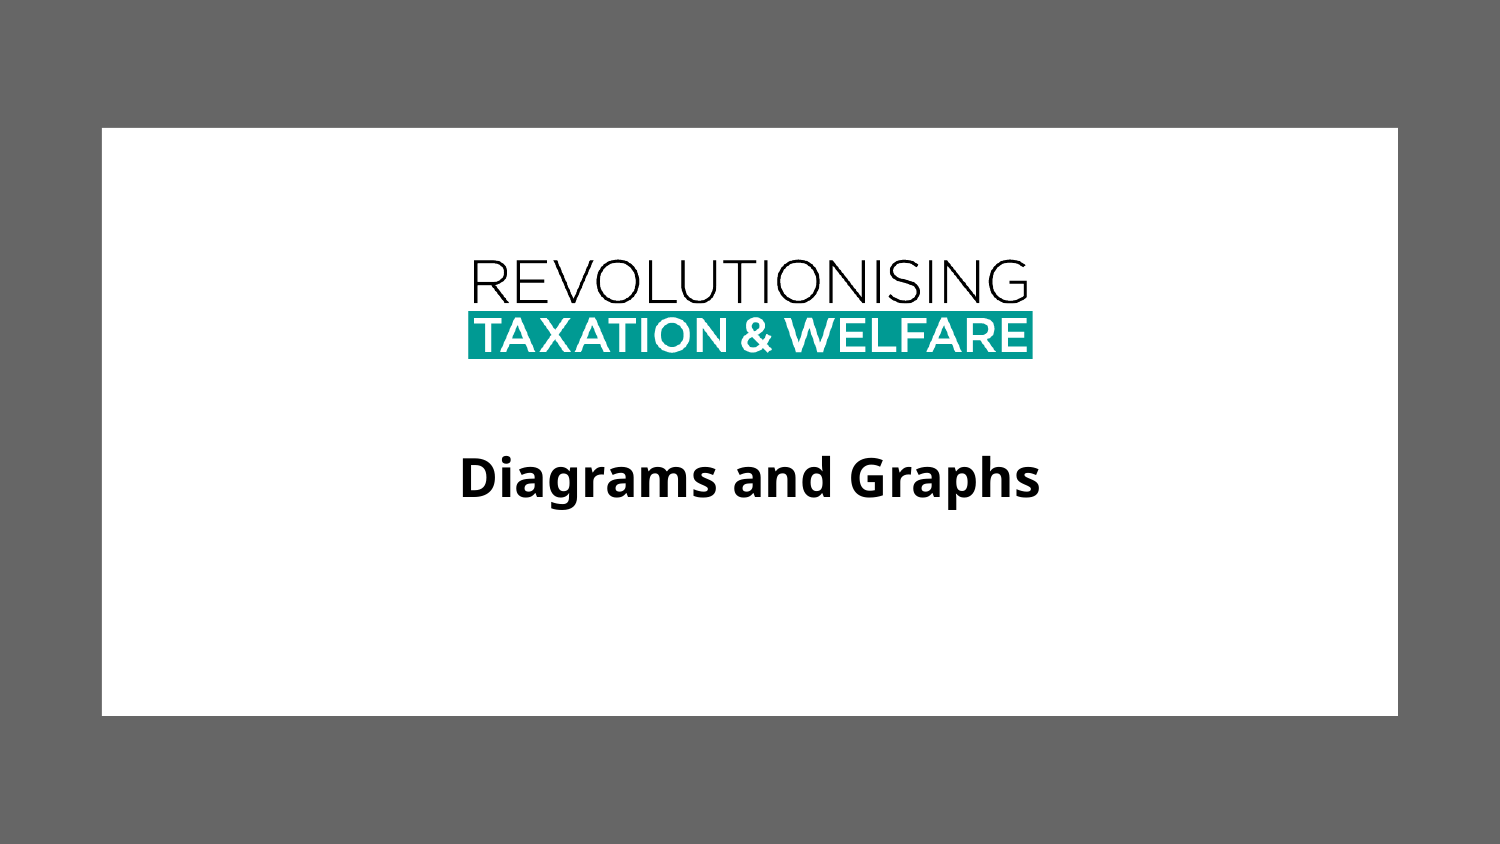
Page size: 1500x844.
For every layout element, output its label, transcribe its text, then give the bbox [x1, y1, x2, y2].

picture [464, 257, 1036, 360]
title Diagrams and Graphs [101, 407, 1398, 524]
